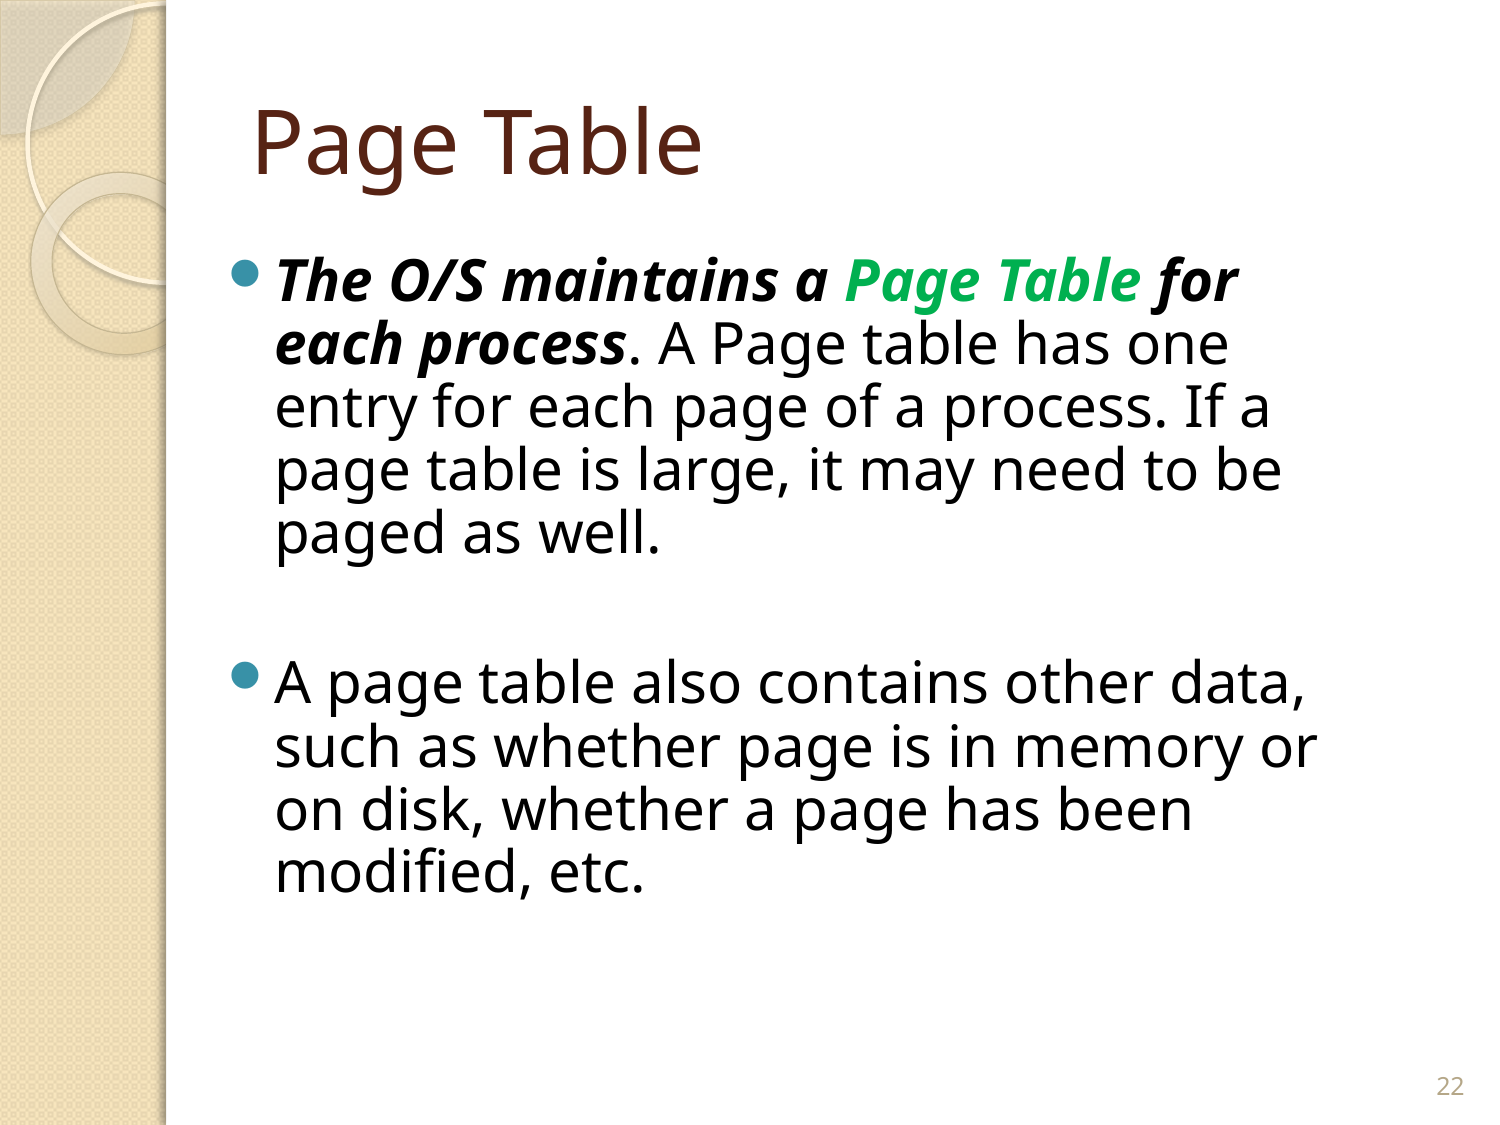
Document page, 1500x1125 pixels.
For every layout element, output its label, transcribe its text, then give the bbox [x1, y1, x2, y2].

title Page Table [235, 45, 1466, 233]
slide_number 22 [1413, 1034, 1488, 1113]
list The O/S maintains a Page Table for each process. A Page table has one entry for each page of a process. If a page table is large, it may need to be paged as well. A page table also contains other data, such as whether page is in memory or on disk, whether a page has been modified, etc. [198, 243, 1389, 1044]
